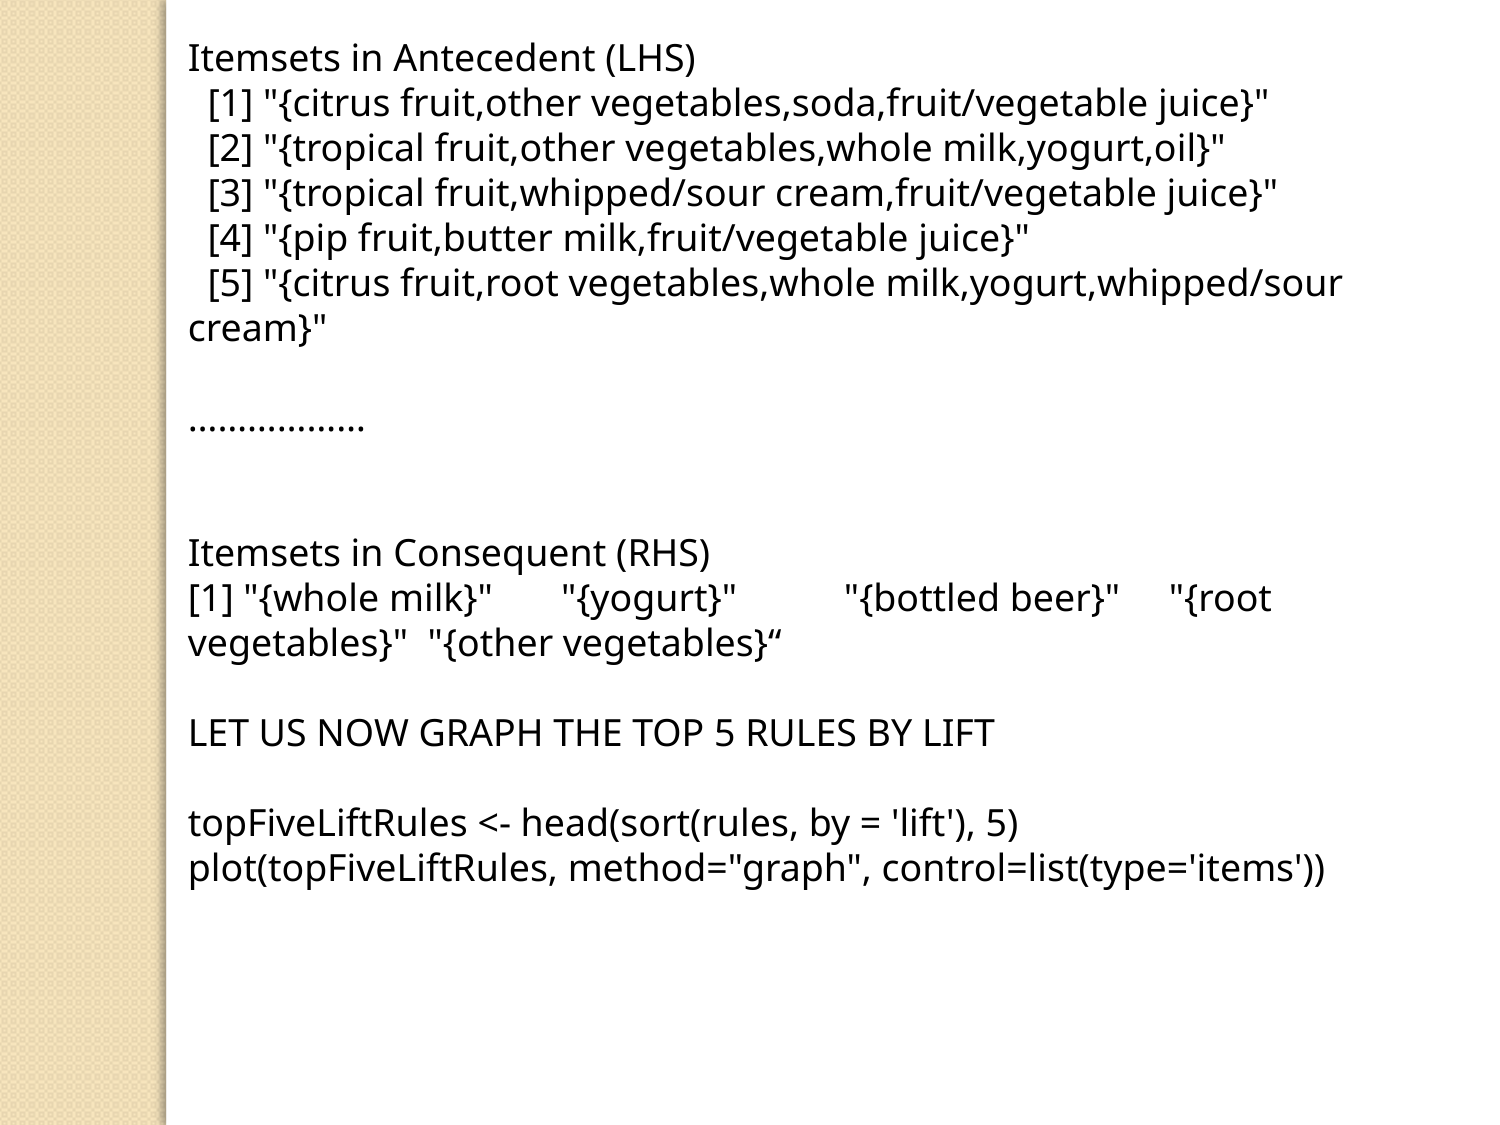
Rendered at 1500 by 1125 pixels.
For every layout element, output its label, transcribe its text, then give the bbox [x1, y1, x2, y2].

text_box Itemsets in Antecedent (LHS) [1] "{citrus fruit,other vegetables,soda,fruit/vegetable juice}" [2] "{tropical fruit,other vegetables,whole milk,yogurt,oil}" [3] "{tropical fruit,whipped/sour cream,fruit/vegetable juice}" [4] "{pip fruit,butter milk,fruit/vegetable juice}" [5] "{citrus fruit,root vegetables,whole milk,yogurt,whipped/sour cream}" ……………… Itemsets in Consequent (RHS) [1] "{whole milk}" "{yogurt}" "{bottled beer}" "{root vegetables}" "{other vegetables}“ LET US NOW GRAPH THE TOP 5 RULES BY LIFT topFiveLiftRules <- head(sort(rules, by = 'lift'), 5) plot(topFiveLiftRules, method="graph", control=list(type='items')) [173, 26, 1484, 897]
